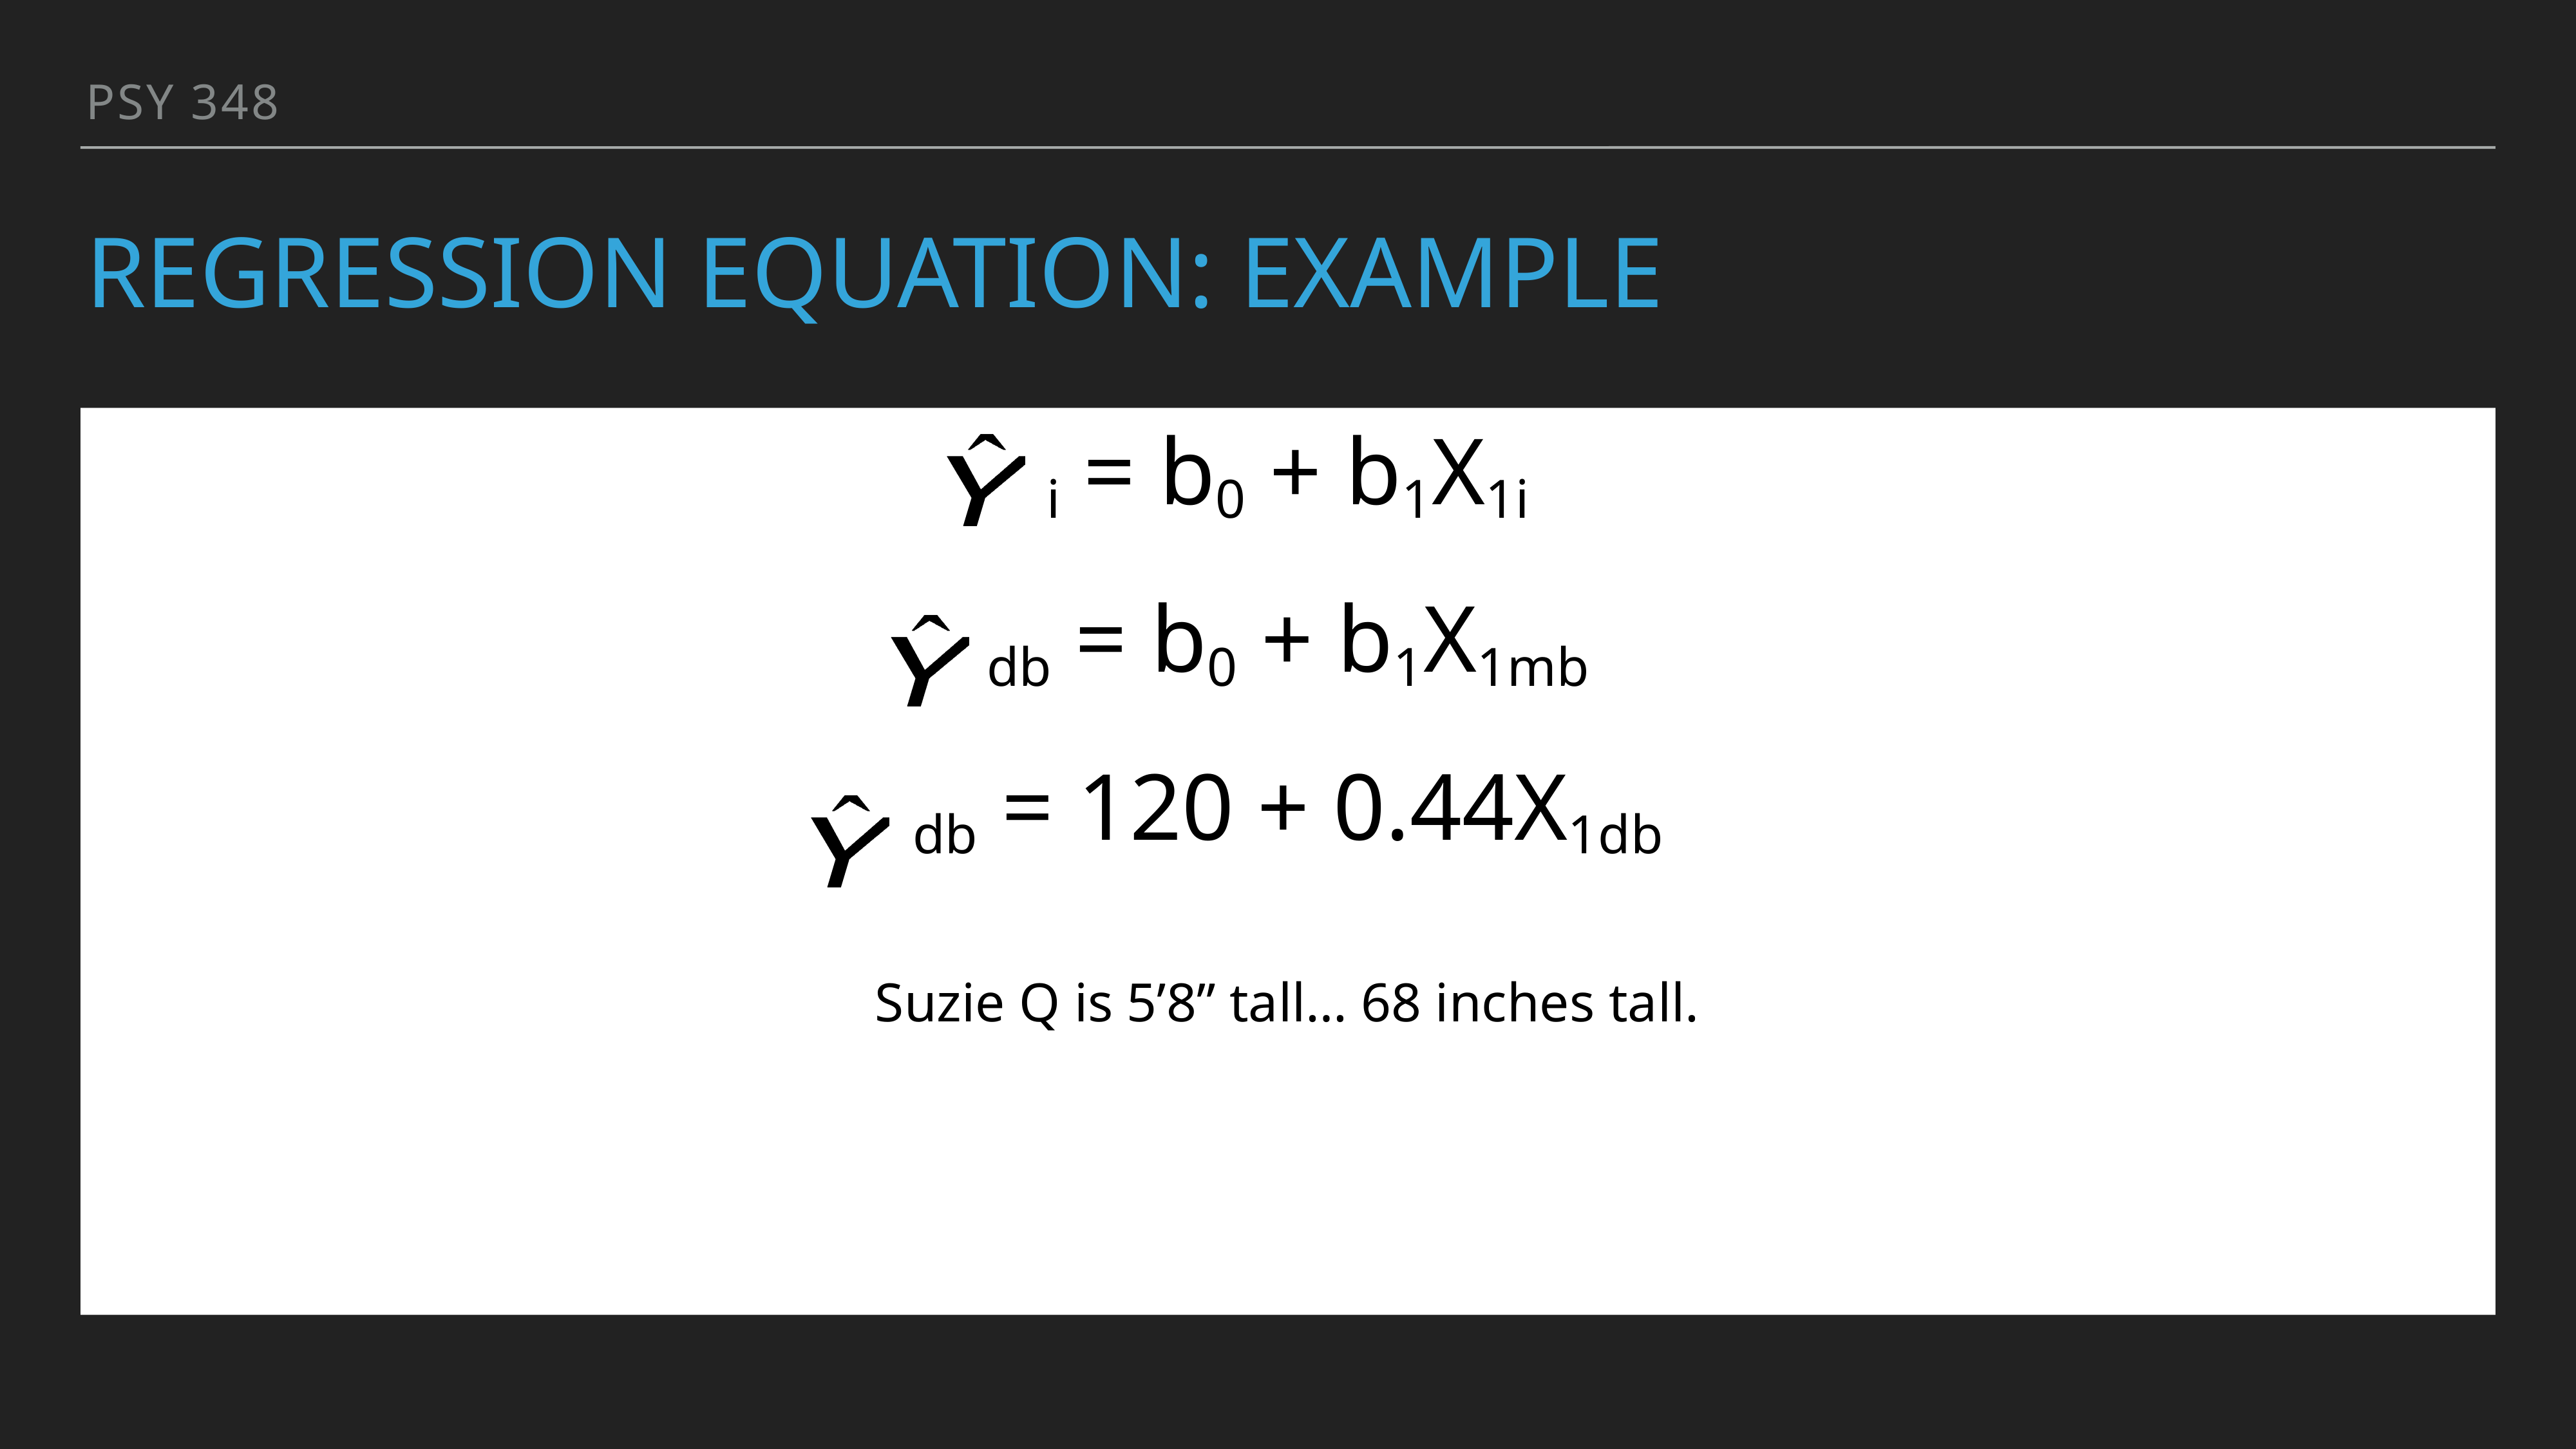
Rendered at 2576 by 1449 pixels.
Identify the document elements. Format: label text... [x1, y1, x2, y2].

list i = b0 + b1X1i db = b0 + b1X1mb db = 120 + 0.44X1db Suzie Q is 5’8” tall… 68 inches tall. [80, 407, 2496, 1316]
picture [855, 595, 969, 717]
picture [911, 414, 1025, 536]
list PSY 348 [80, 66, 2295, 135]
title Regression Equation: Example [80, 227, 2496, 336]
picture [775, 775, 889, 897]
